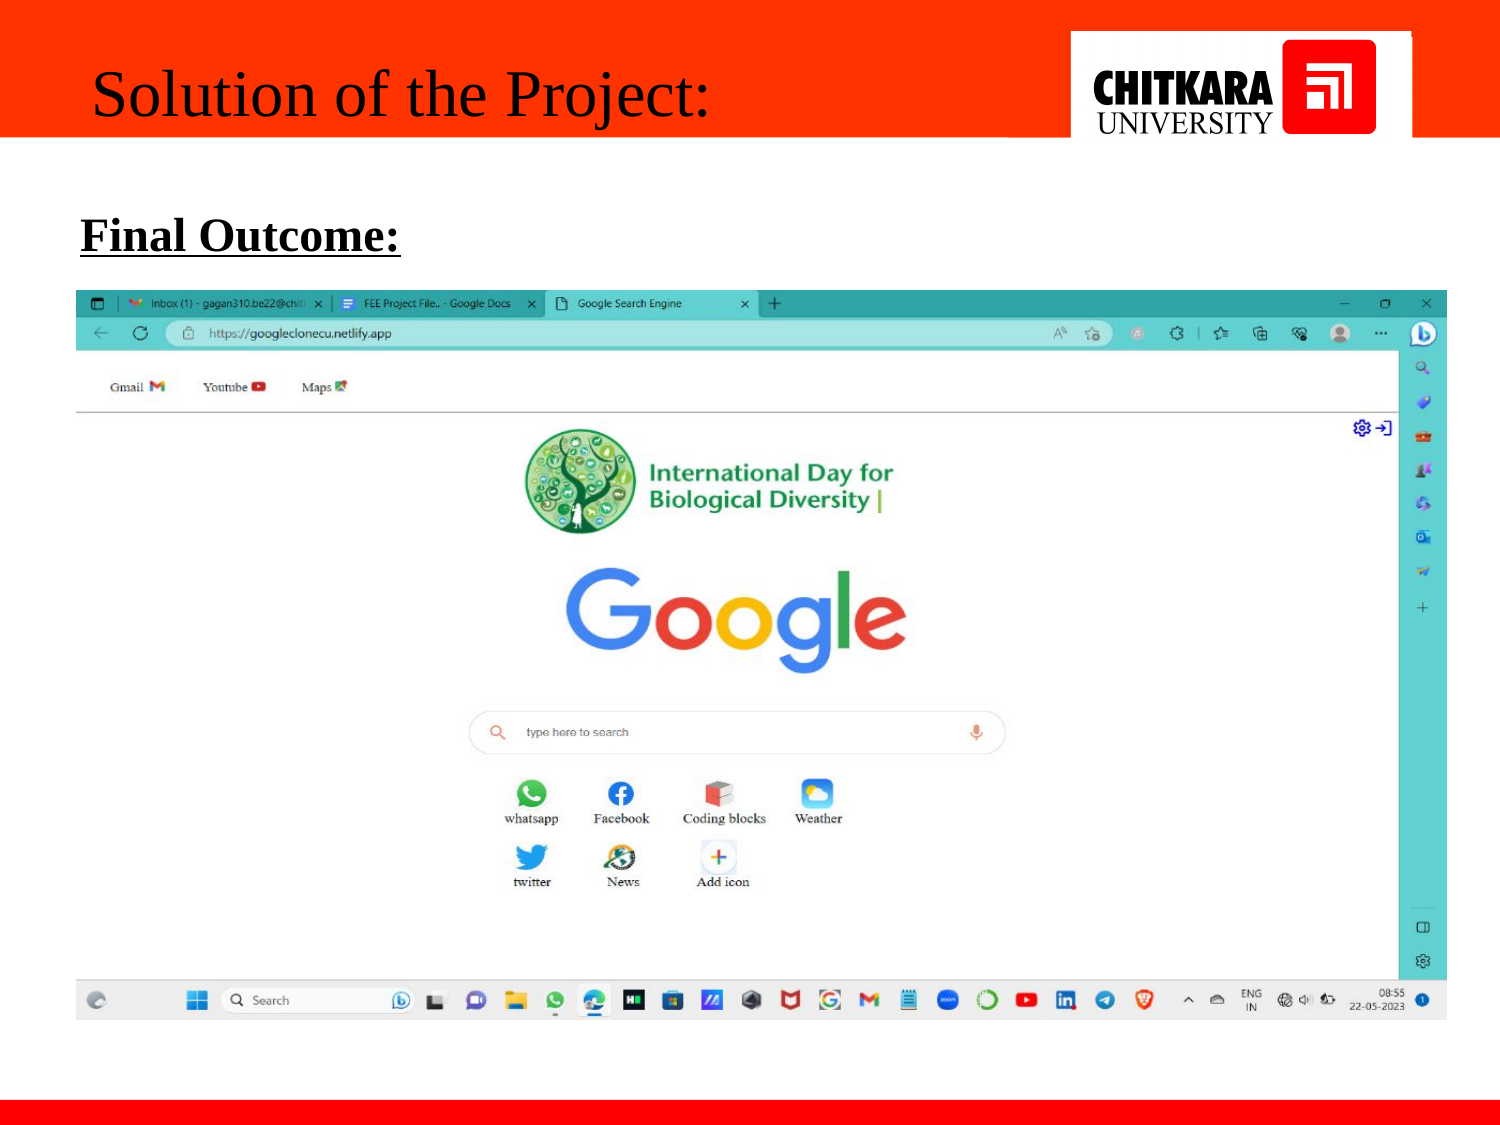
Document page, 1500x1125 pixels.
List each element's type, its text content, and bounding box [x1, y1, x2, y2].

picture [1074, 37, 1391, 138]
text_box Solution of the Project: [76, 42, 963, 138]
text_box Final Outcome: [64, 196, 1400, 1074]
picture [76, 290, 1448, 1020]
